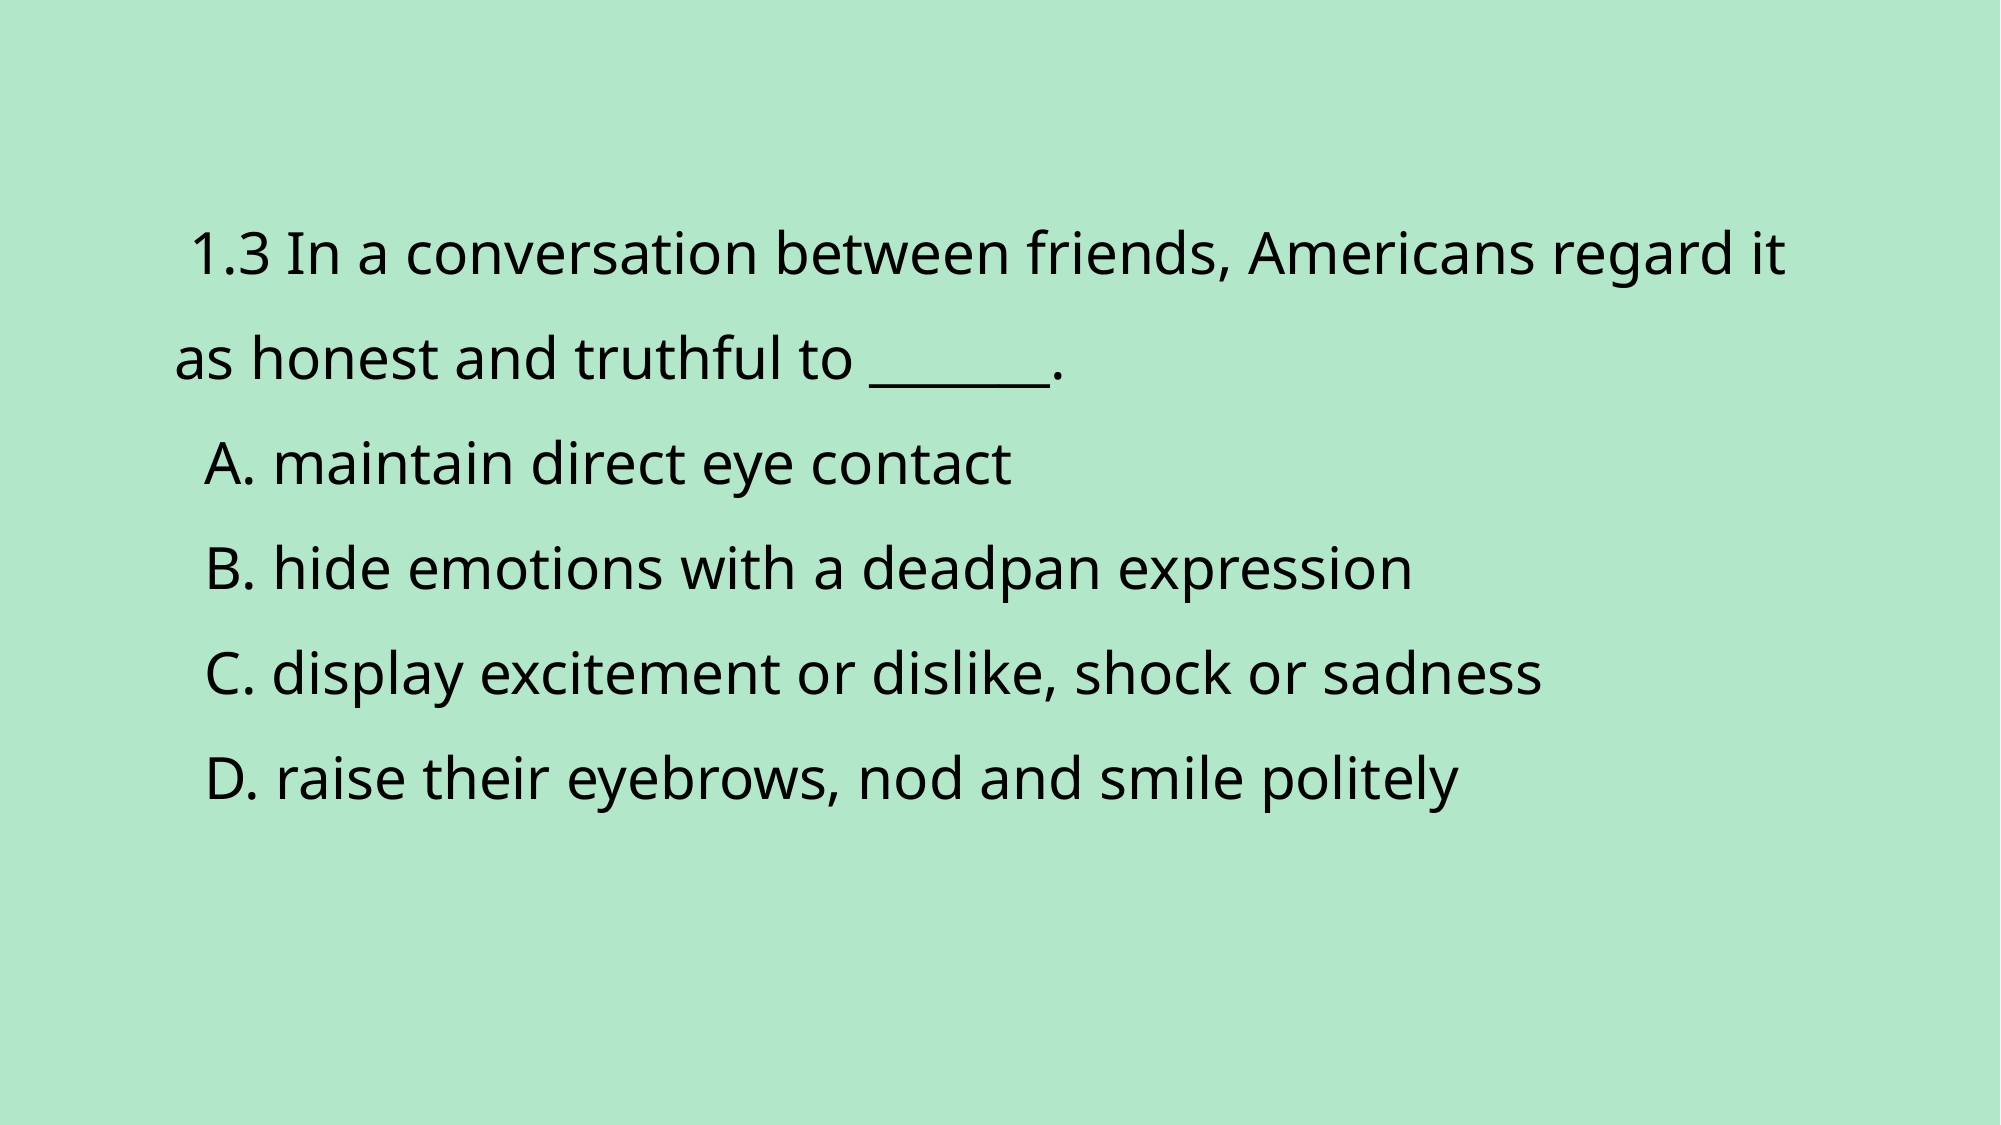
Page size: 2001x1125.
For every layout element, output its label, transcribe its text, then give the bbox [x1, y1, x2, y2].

title 1.3 In a conversation between friends, Americans regard it as honest and truthful to _______. A. maintain direct eye contact B. hide emotions with a deadpan expression C. display excitement or dislike, shock or sadness D. raise their eyebrows, nod and smile politely [159, 372, 1857, 819]
